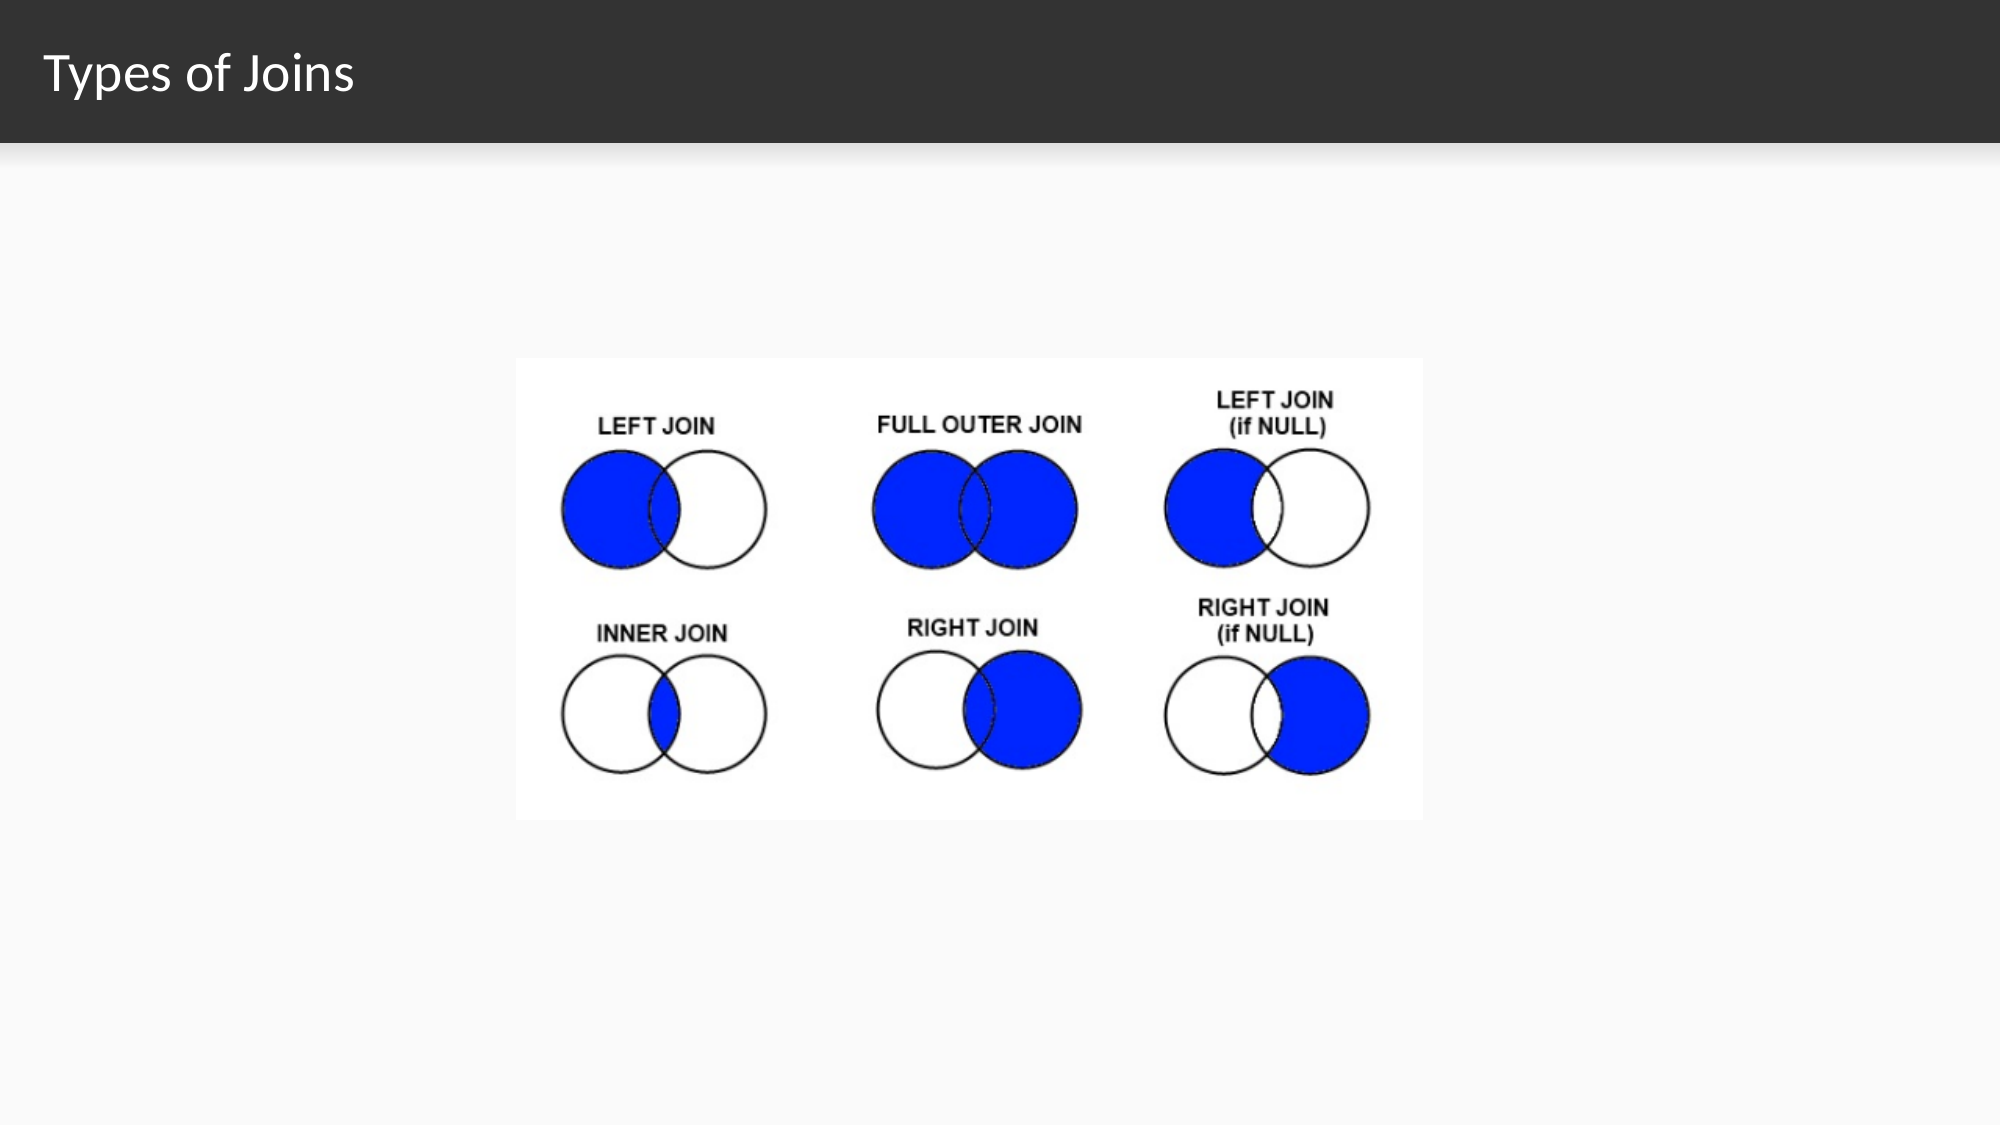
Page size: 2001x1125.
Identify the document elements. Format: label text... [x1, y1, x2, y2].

title Types of Joins [21, 3, 1953, 136]
picture [516, 357, 1424, 820]
